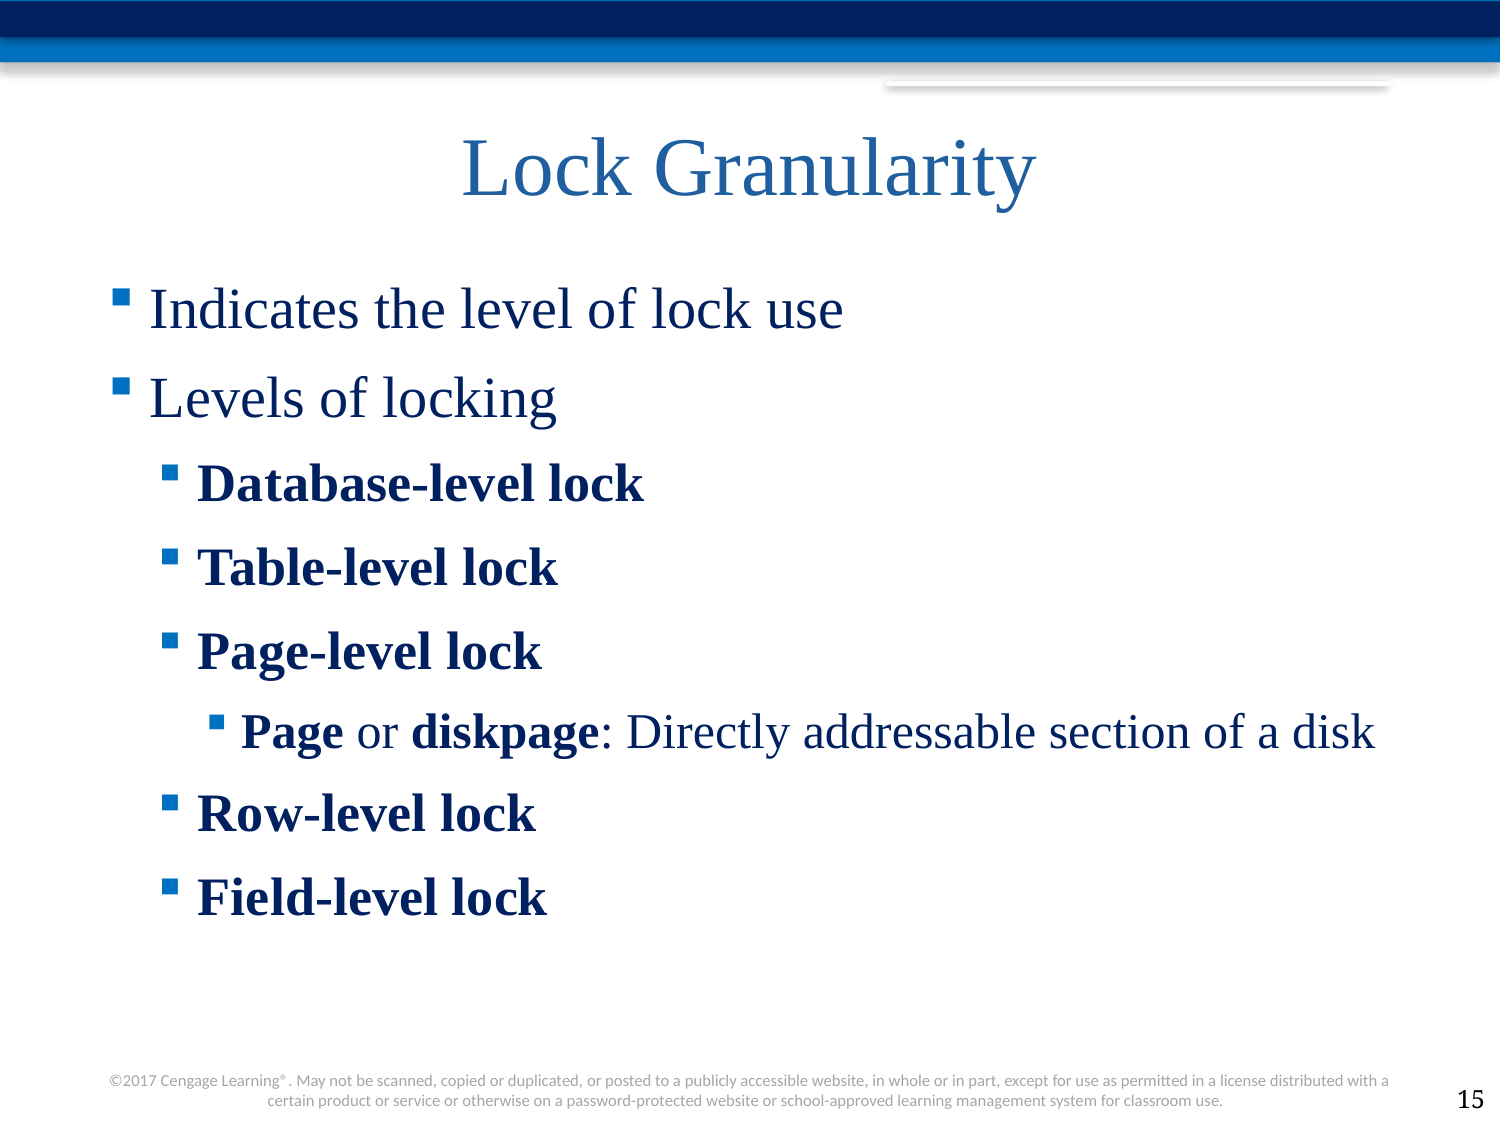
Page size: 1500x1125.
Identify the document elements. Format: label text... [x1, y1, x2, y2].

list Indicates the level of lock use Levels of locking Database-level lock Table-level lock Page-level lock Page or diskpage: Directly addressable section of a disk Row-level lock Field-level lock [75, 262, 1425, 1066]
title Lock Granularity [75, 75, 1425, 250]
slide_number 15 [1425, 1074, 1500, 1125]
